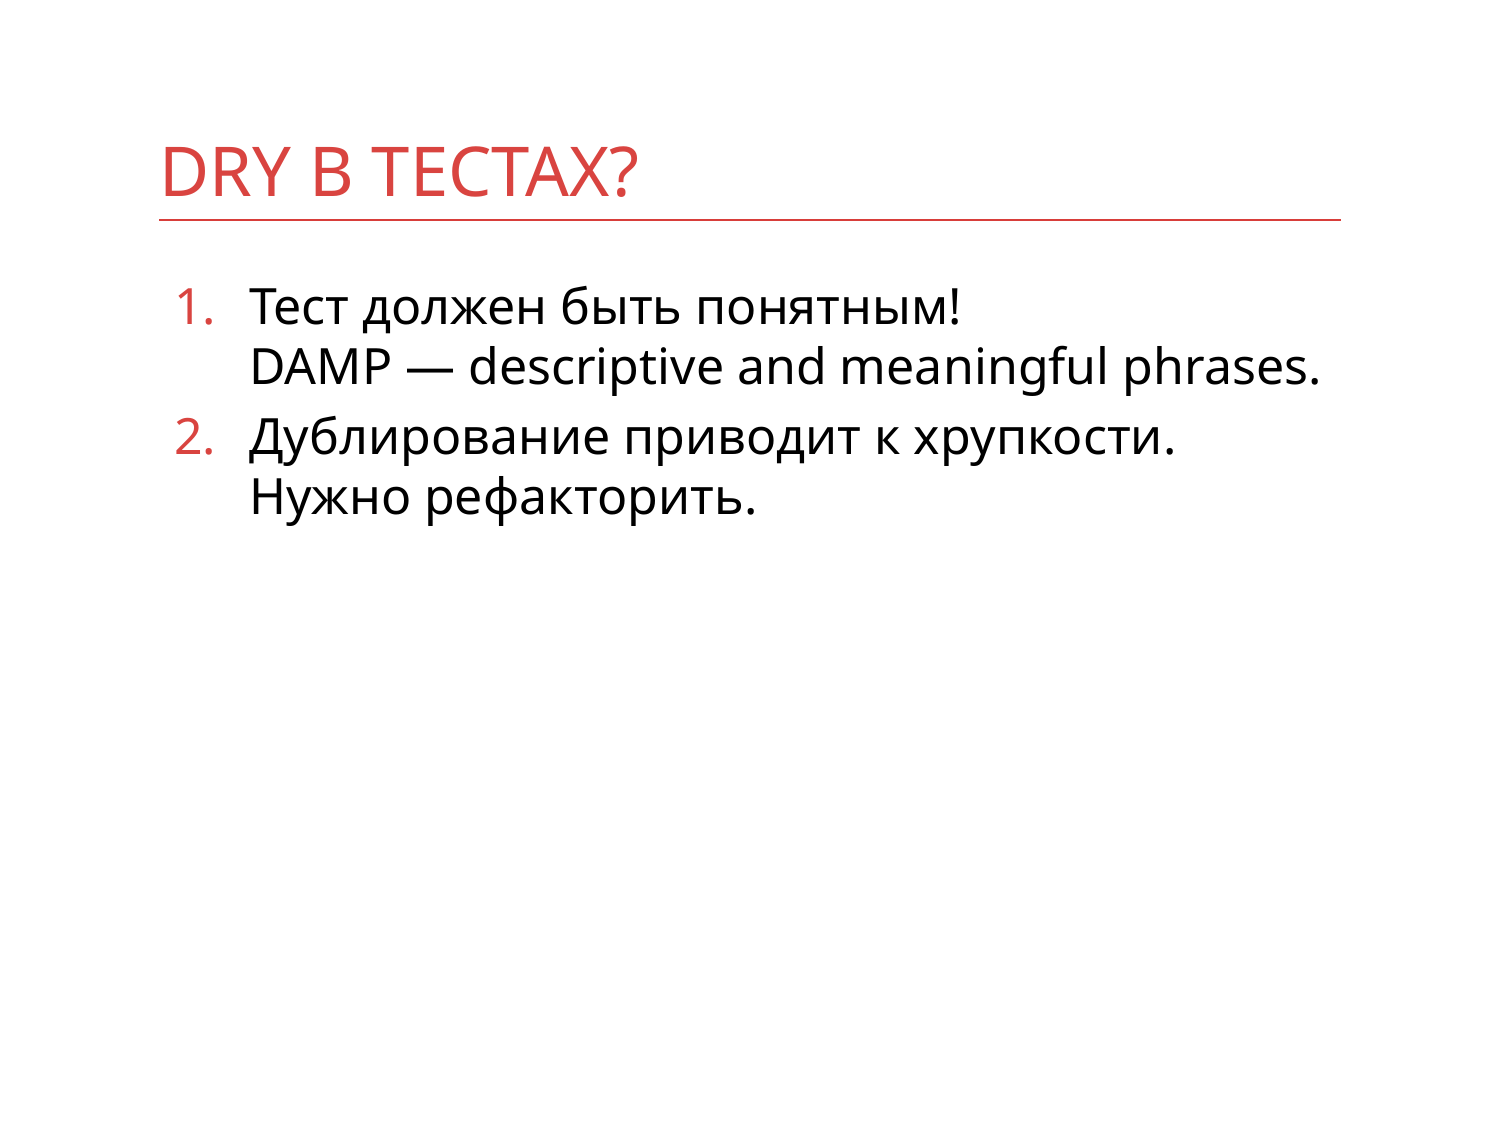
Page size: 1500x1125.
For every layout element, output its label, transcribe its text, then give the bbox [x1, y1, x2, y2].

list Тест должен быть понятным! DAMP — descriptive and meaningful phrases. Дублирование приводит к хрупкости. Нужно рефакторить. [159, 267, 1341, 1035]
title DRY в тестах? [159, 90, 1341, 220]
